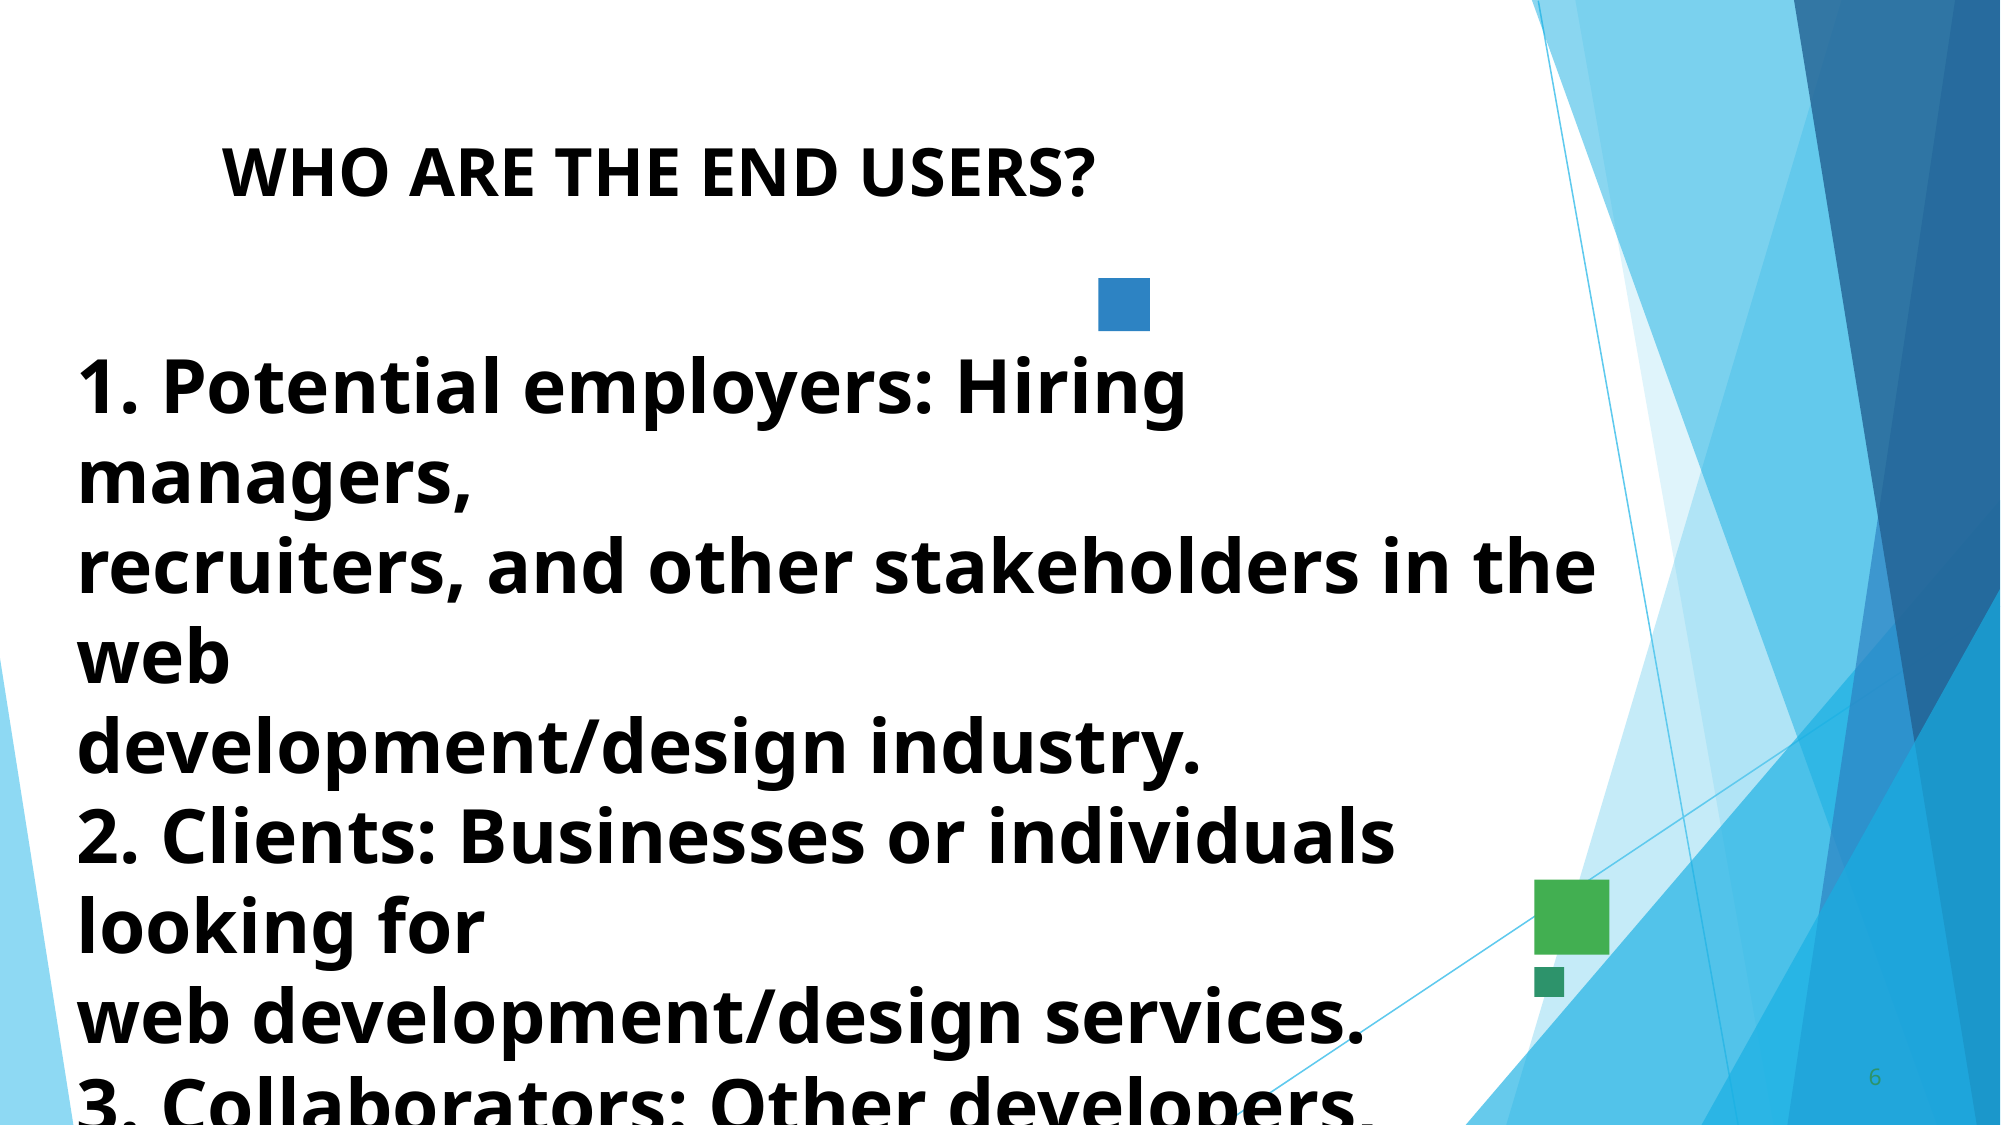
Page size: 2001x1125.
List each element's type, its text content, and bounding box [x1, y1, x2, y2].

text_box [1098, 319, 1150, 331]
text_box 1. Potential employers: Hiring managers, recruiters, and other stakeholders in the web development/design industry. 2. Clients: Businesses or individuals looking for web development/design services. 3. Collaborators: Other developers, designers, or professionals interested in potential collaborations. [61, 331, 1618, 1125]
picture [118, 1012, 477, 1093]
title WHO ARE THE END USERS? [220, 127, 1184, 319]
slide_number 6 [1862, 1061, 1888, 1125]
